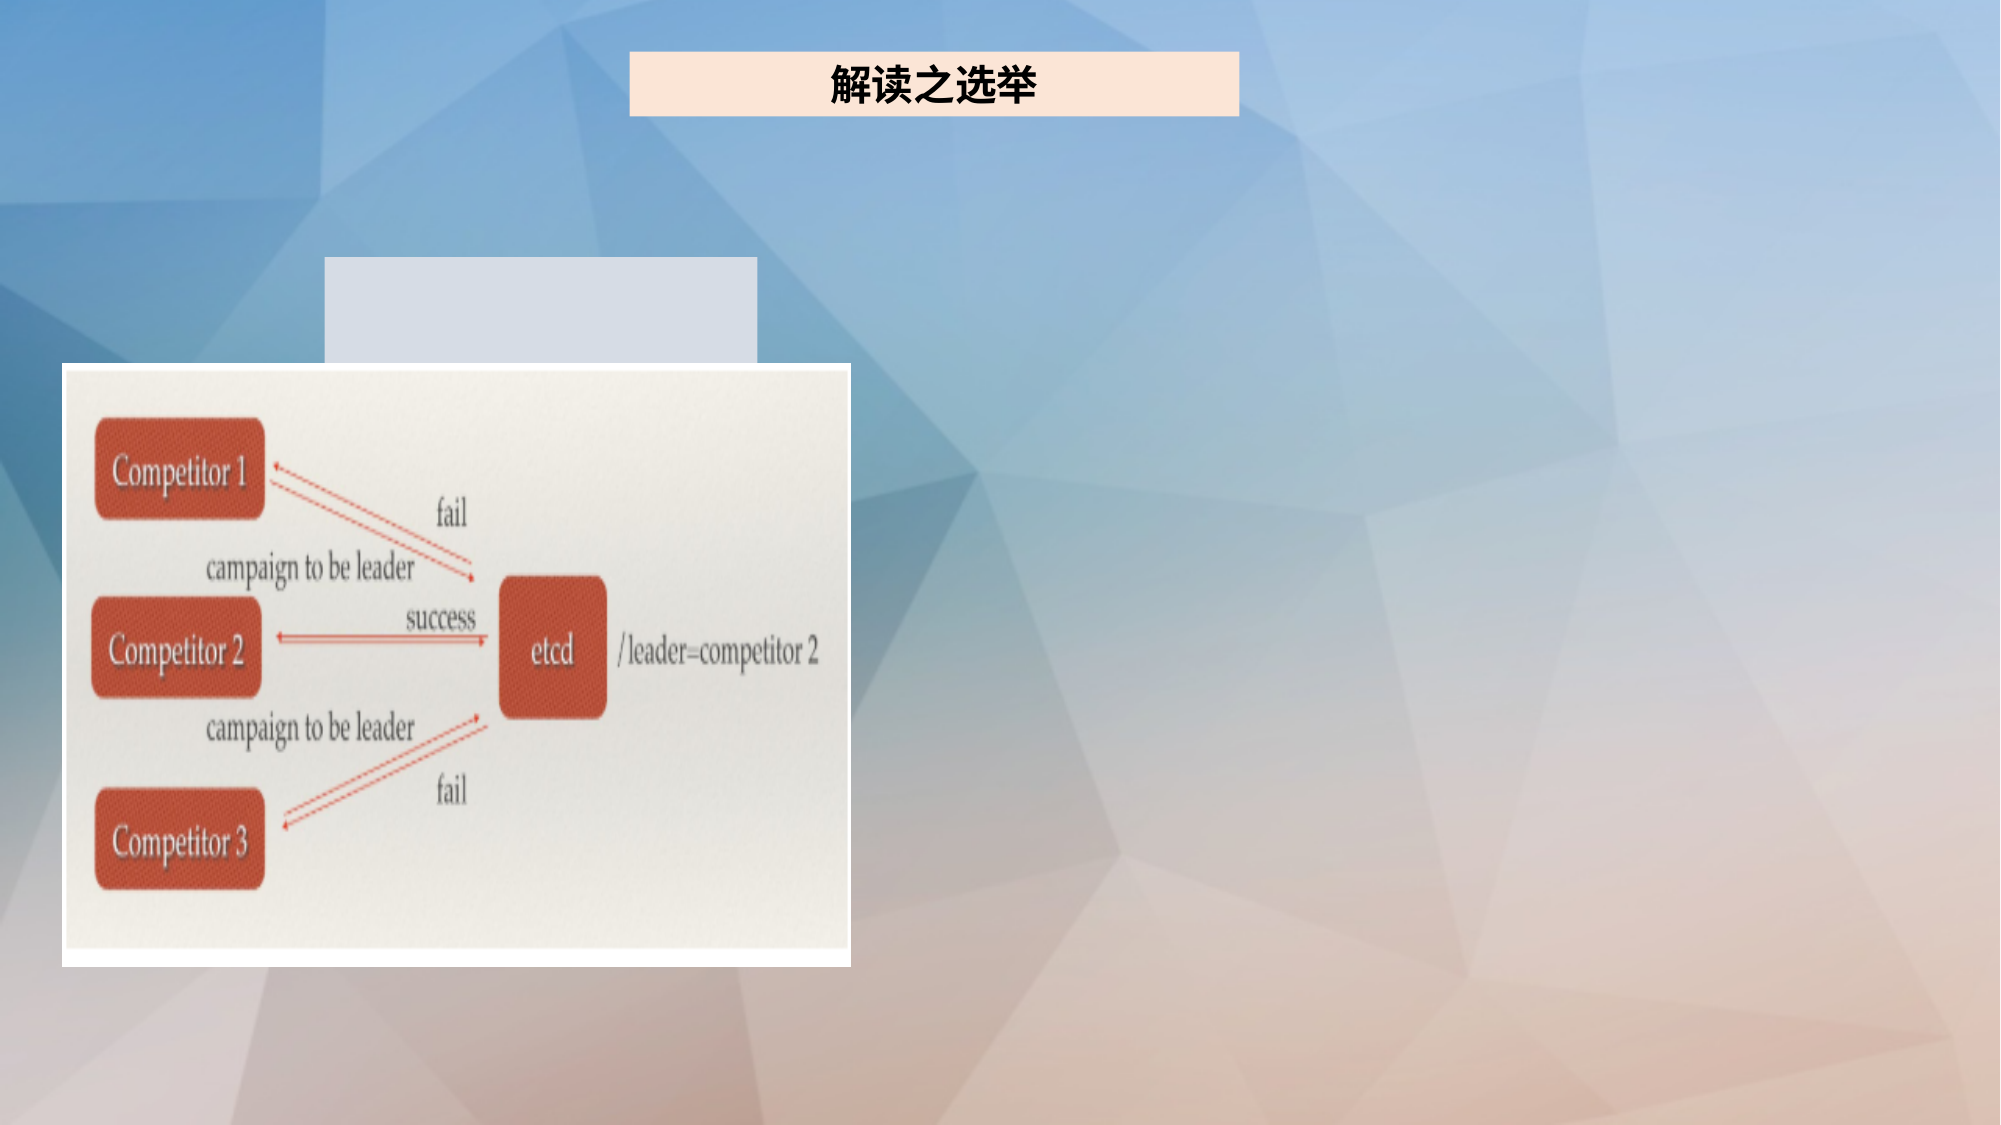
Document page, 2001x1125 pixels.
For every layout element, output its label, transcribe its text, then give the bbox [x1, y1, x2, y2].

text_box [324, 257, 758, 363]
picture [0, 0, 2001, 1125]
text_box 解读之选举 [629, 51, 1240, 117]
